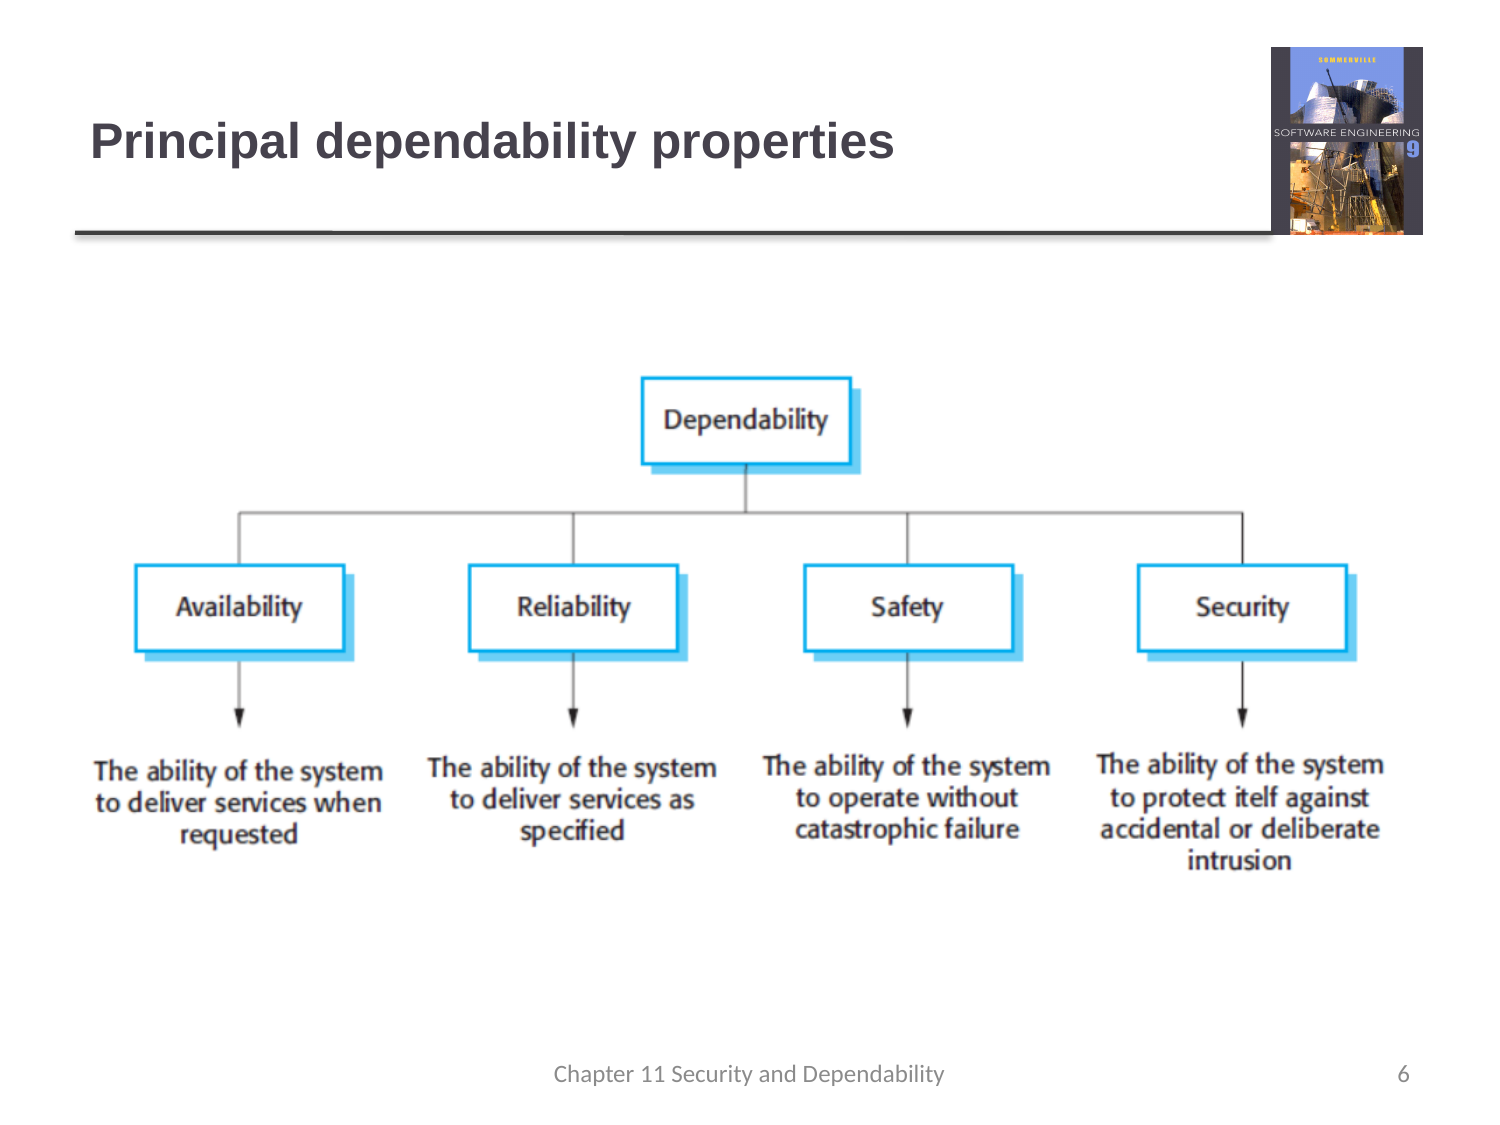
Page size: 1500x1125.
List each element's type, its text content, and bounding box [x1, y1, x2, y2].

slide_number 6 [1074, 1042, 1425, 1103]
footer Chapter 11 Security and Dependability [512, 1042, 988, 1103]
picture [29, 337, 1471, 906]
title Principal dependability properties [74, 44, 1272, 233]
picture [1272, 47, 1423, 235]
